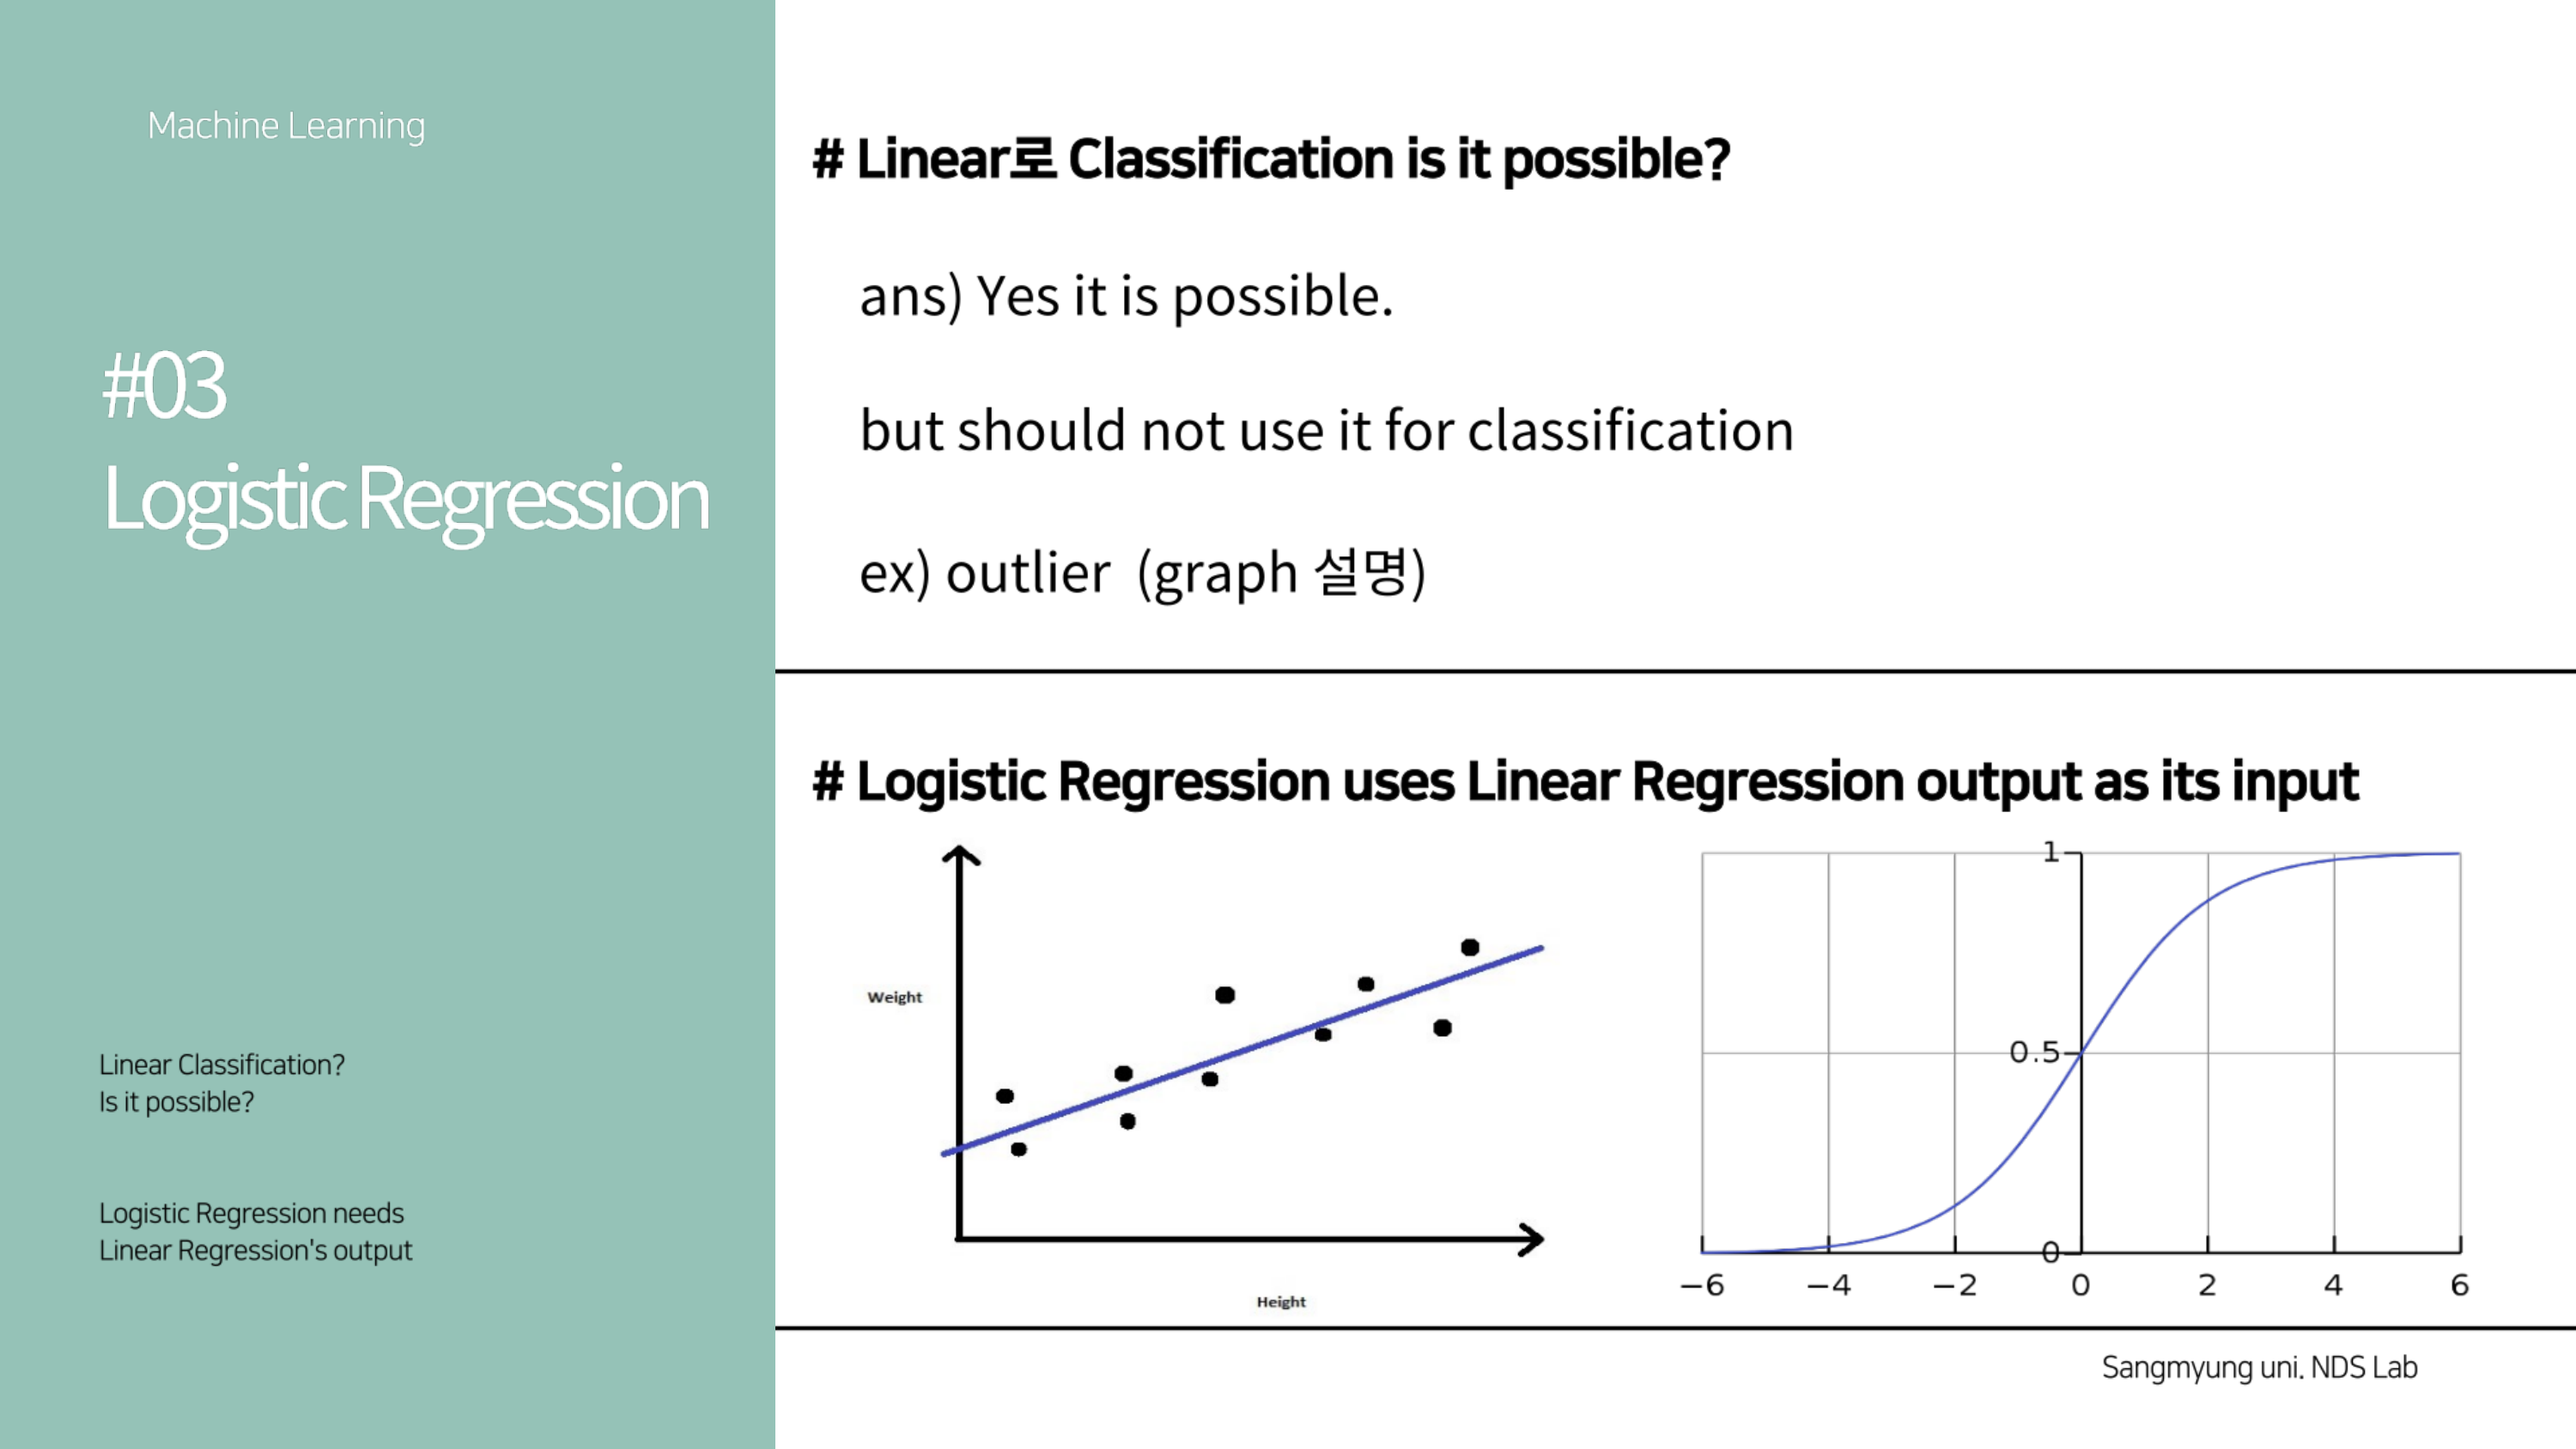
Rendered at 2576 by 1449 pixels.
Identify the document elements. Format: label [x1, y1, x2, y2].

picture [803, 737, 2386, 849]
picture [86, 304, 755, 589]
picture [95, 1190, 428, 1282]
picture [95, 1042, 366, 1134]
picture [850, 522, 1457, 641]
picture [850, 246, 1425, 365]
picture [850, 381, 1820, 499]
text_box [1647, 823, 2518, 1321]
text_box [779, 663, 2576, 680]
text_box [0, 0, 776, 1449]
picture [142, 95, 445, 169]
text_box [853, 828, 1599, 1321]
text_box [779, 1319, 2576, 1337]
picture [803, 115, 1759, 226]
picture [1943, 1343, 2441, 1404]
